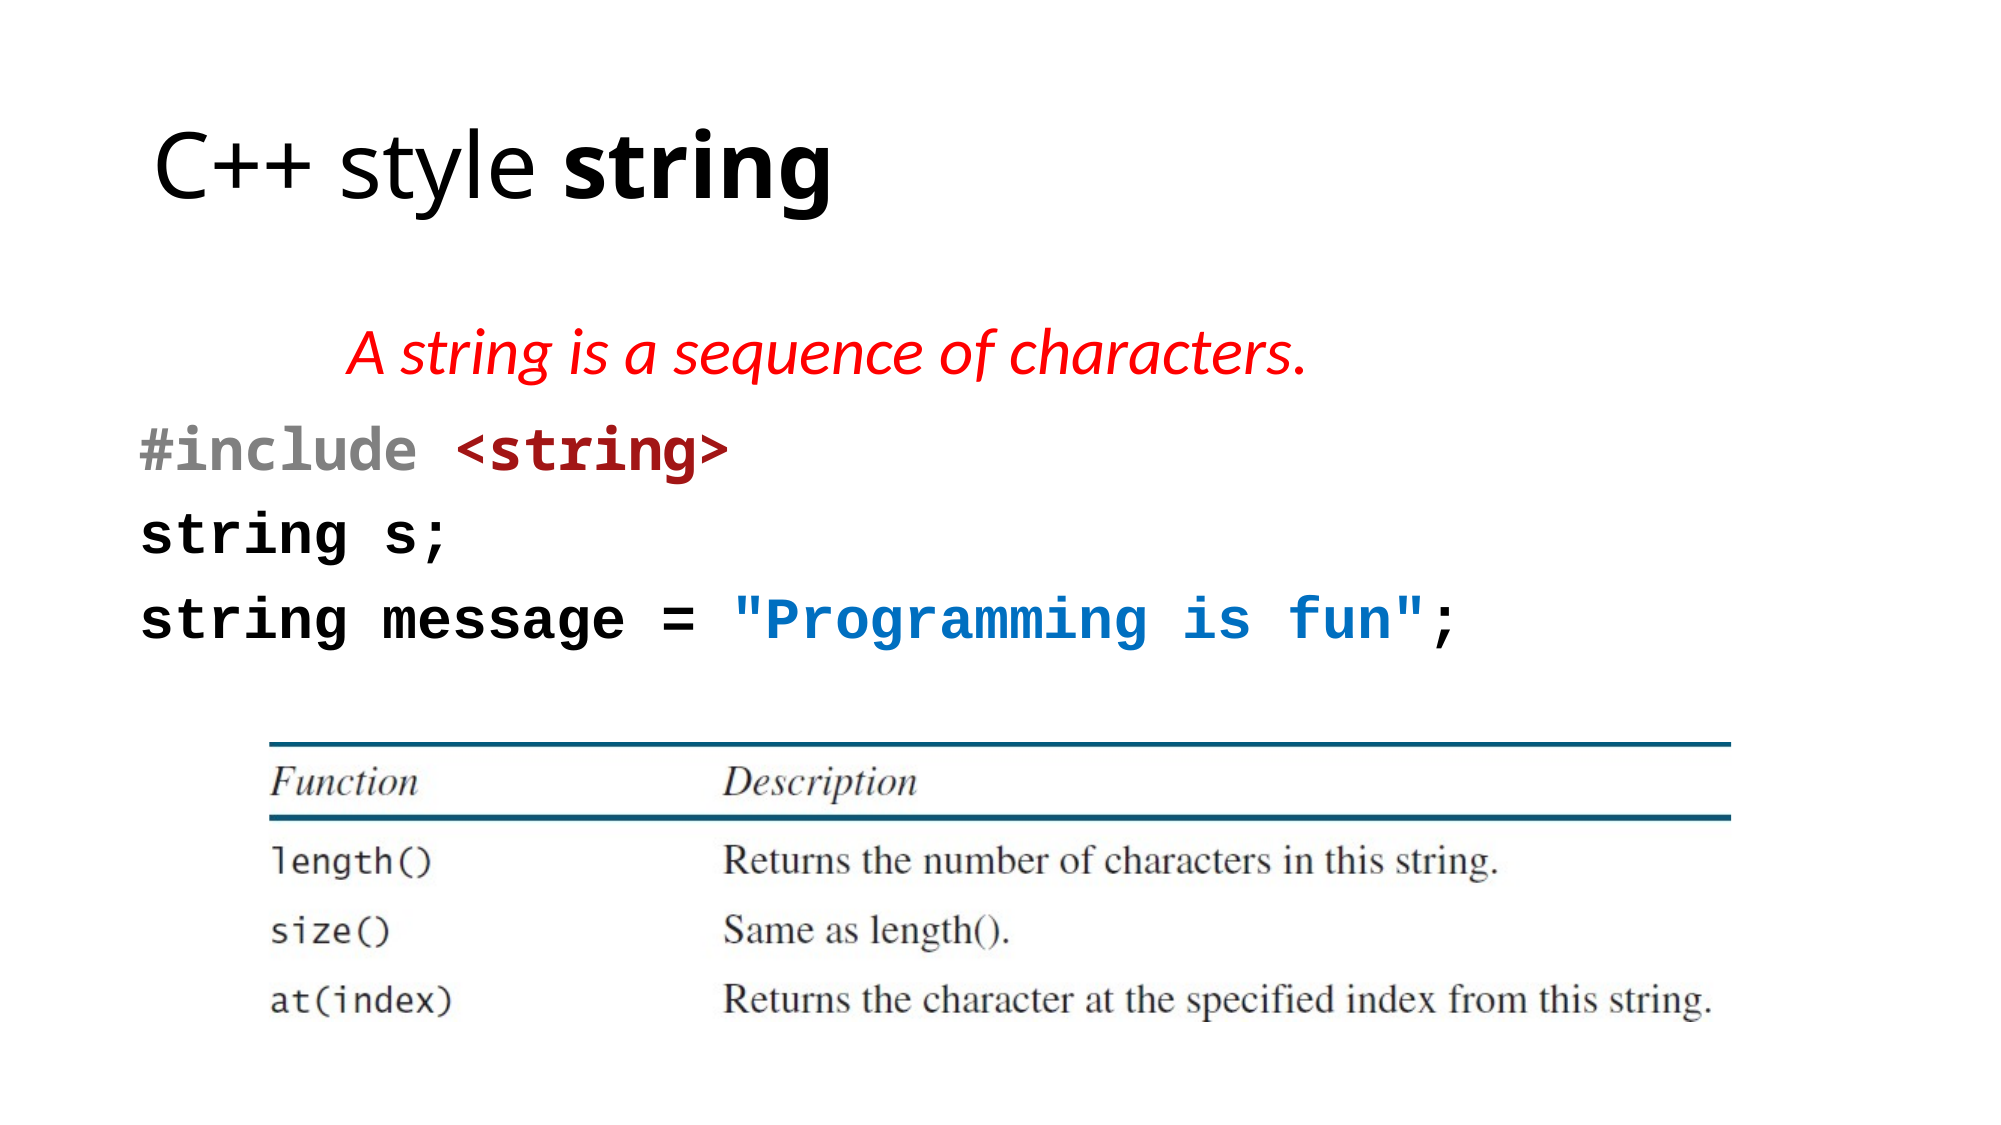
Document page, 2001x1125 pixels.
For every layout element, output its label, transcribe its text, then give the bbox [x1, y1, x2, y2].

text_box [268, 742, 1732, 1022]
text_box A string is a sequence of characters. #include <string> string s; string message = "Programming is fun"; [137, 277, 1468, 650]
title C++ style string [137, 59, 1863, 278]
